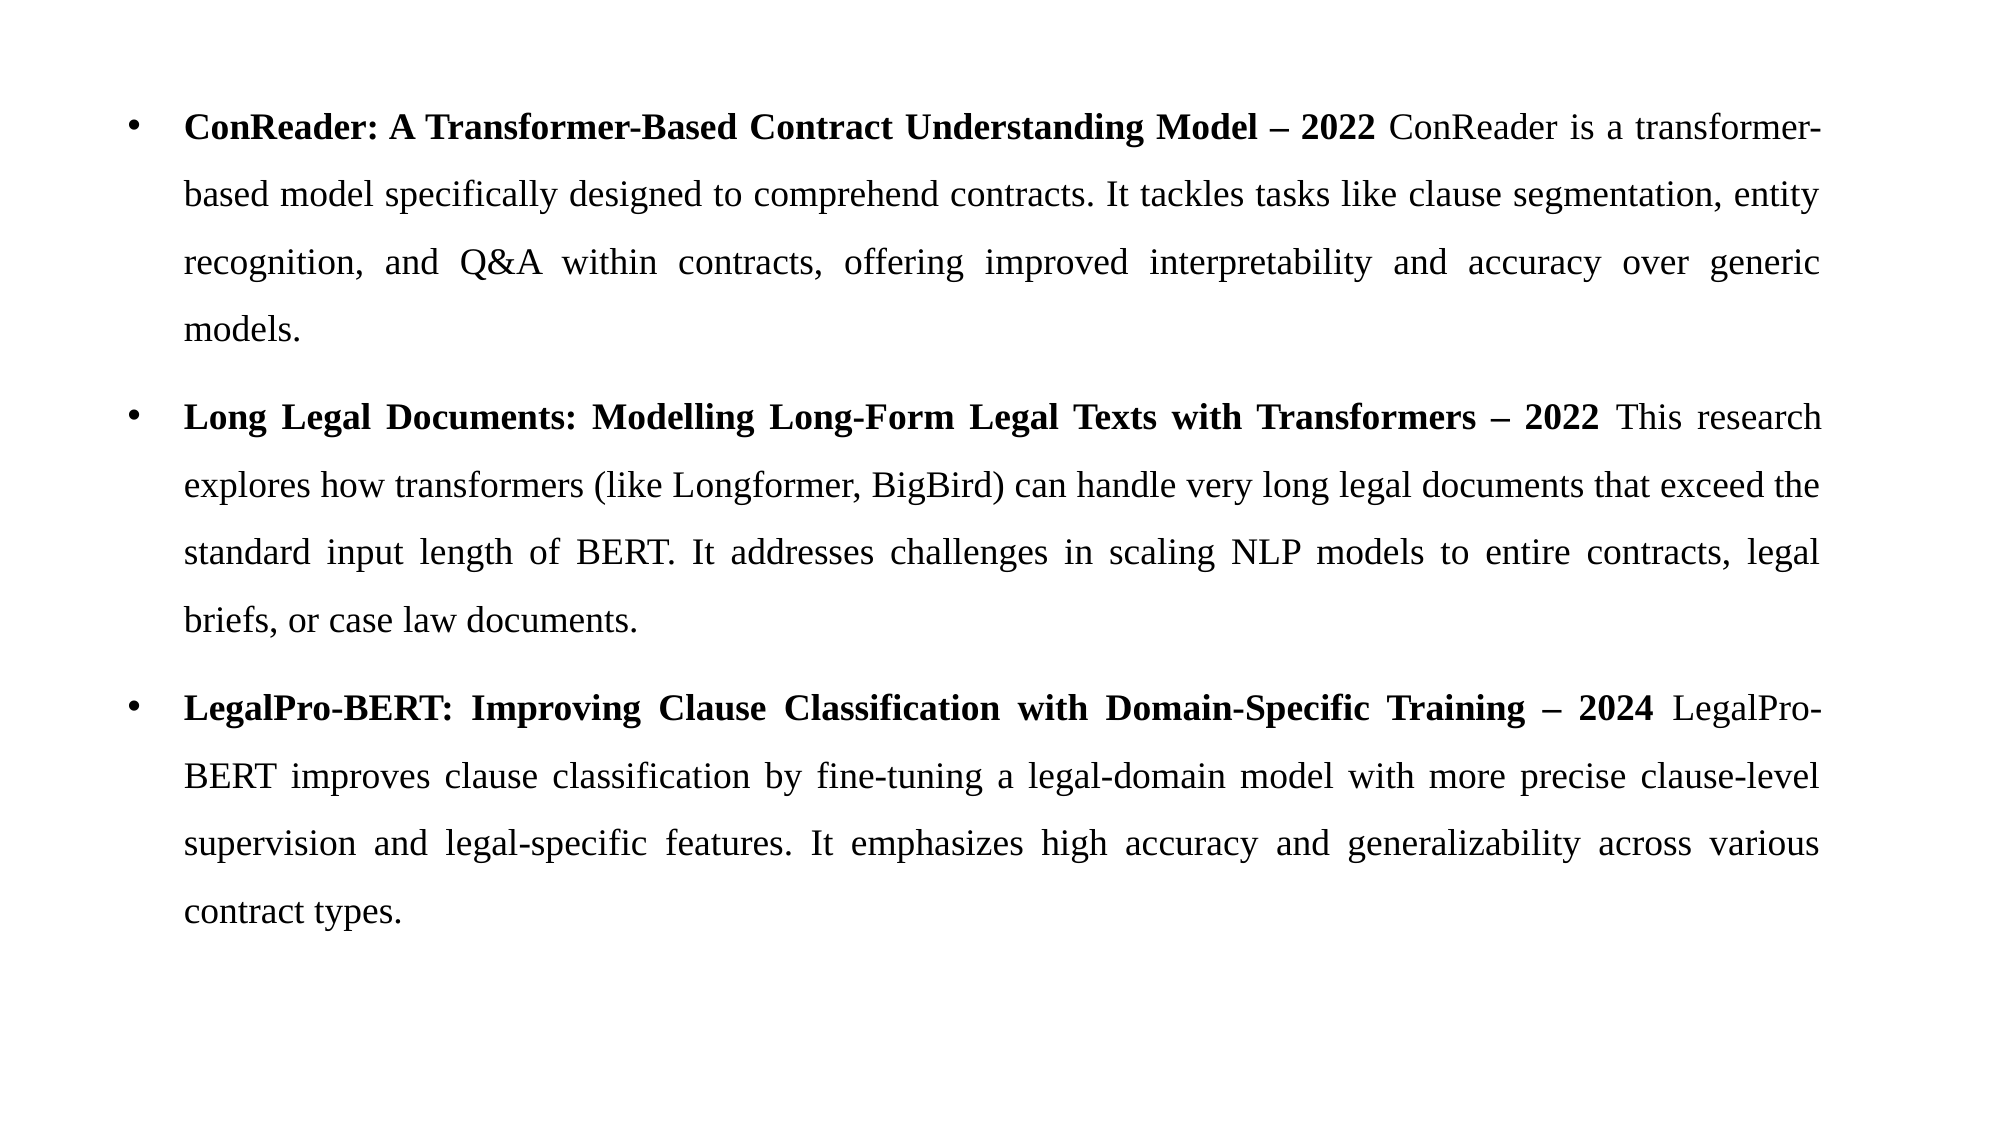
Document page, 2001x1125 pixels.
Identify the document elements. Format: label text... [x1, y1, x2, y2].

list ConReader: A Transformer-Based Contract Understanding Model – 2022 ConReader is a transformer-based model specifically designed to comprehend contracts. It tackles tasks like clause segmentation, entity recognition, and Q&A within contracts, offering improved interpretability and accuracy over generic models. Long Legal Documents: Modelling Long-Form Legal Texts with Transformers – 2022 This research explores how transformers (like Longformer, BigBird) can handle very long legal documents that exceed the standard input length of BERT. It addresses challenges in scaling NLP models to entire contracts, legal briefs, or case law documents. LegalPro-BERT: Improving Clause Classification with Domain-Specific Training – 2024 LegalPro-BERT improves clause classification by fine-tuning a legal-domain model with more precise clause-level supervision and legal-specific features. It emphasizes high accuracy and generalizability across various contract types. [112, 71, 1838, 1009]
